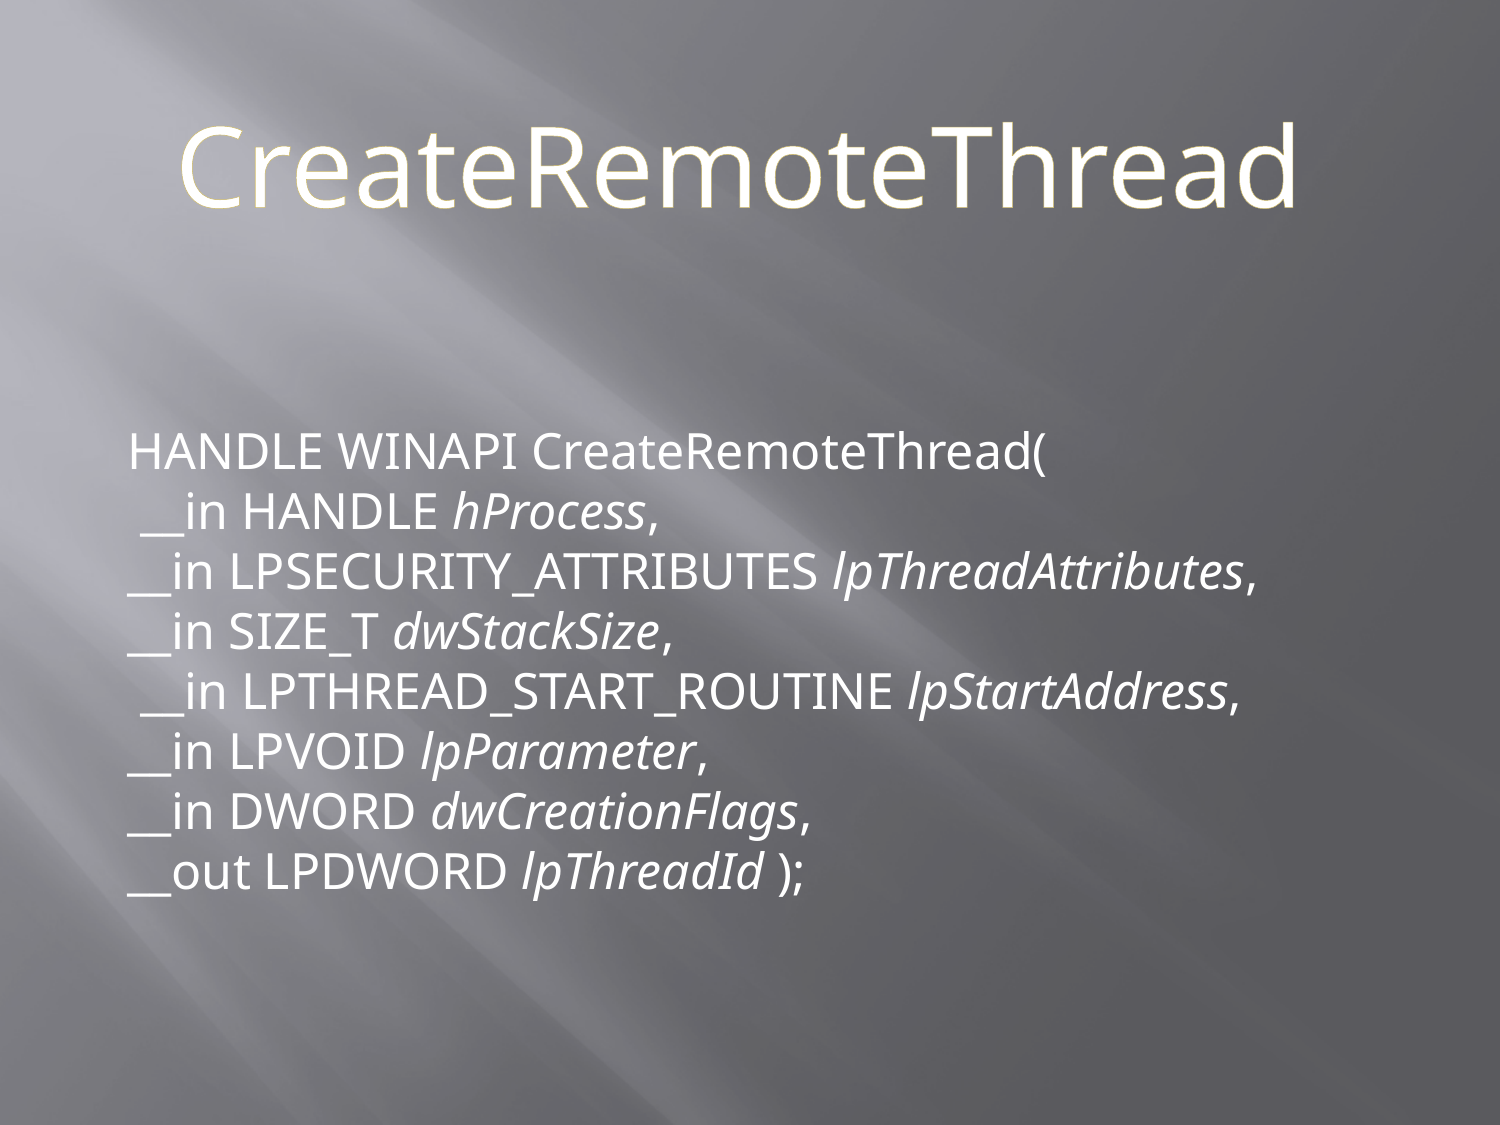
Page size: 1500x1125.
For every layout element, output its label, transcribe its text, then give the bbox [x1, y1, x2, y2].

text_box CreateRemoteThread [159, 87, 1319, 238]
text_box HANDLE WINAPI CreateRemoteThread( __in HANDLE hProcess, __in LPSECURITY_ATTRIBUTES lpThreadAttributes, __in SIZE_T dwStackSize, __in LPTHREAD_START_ROUTINE lpStartAddress, __in LPVOID lpParameter, __in DWORD dwCreationFlags, __out LPDWORD lpThreadId ); [112, 412, 1400, 908]
